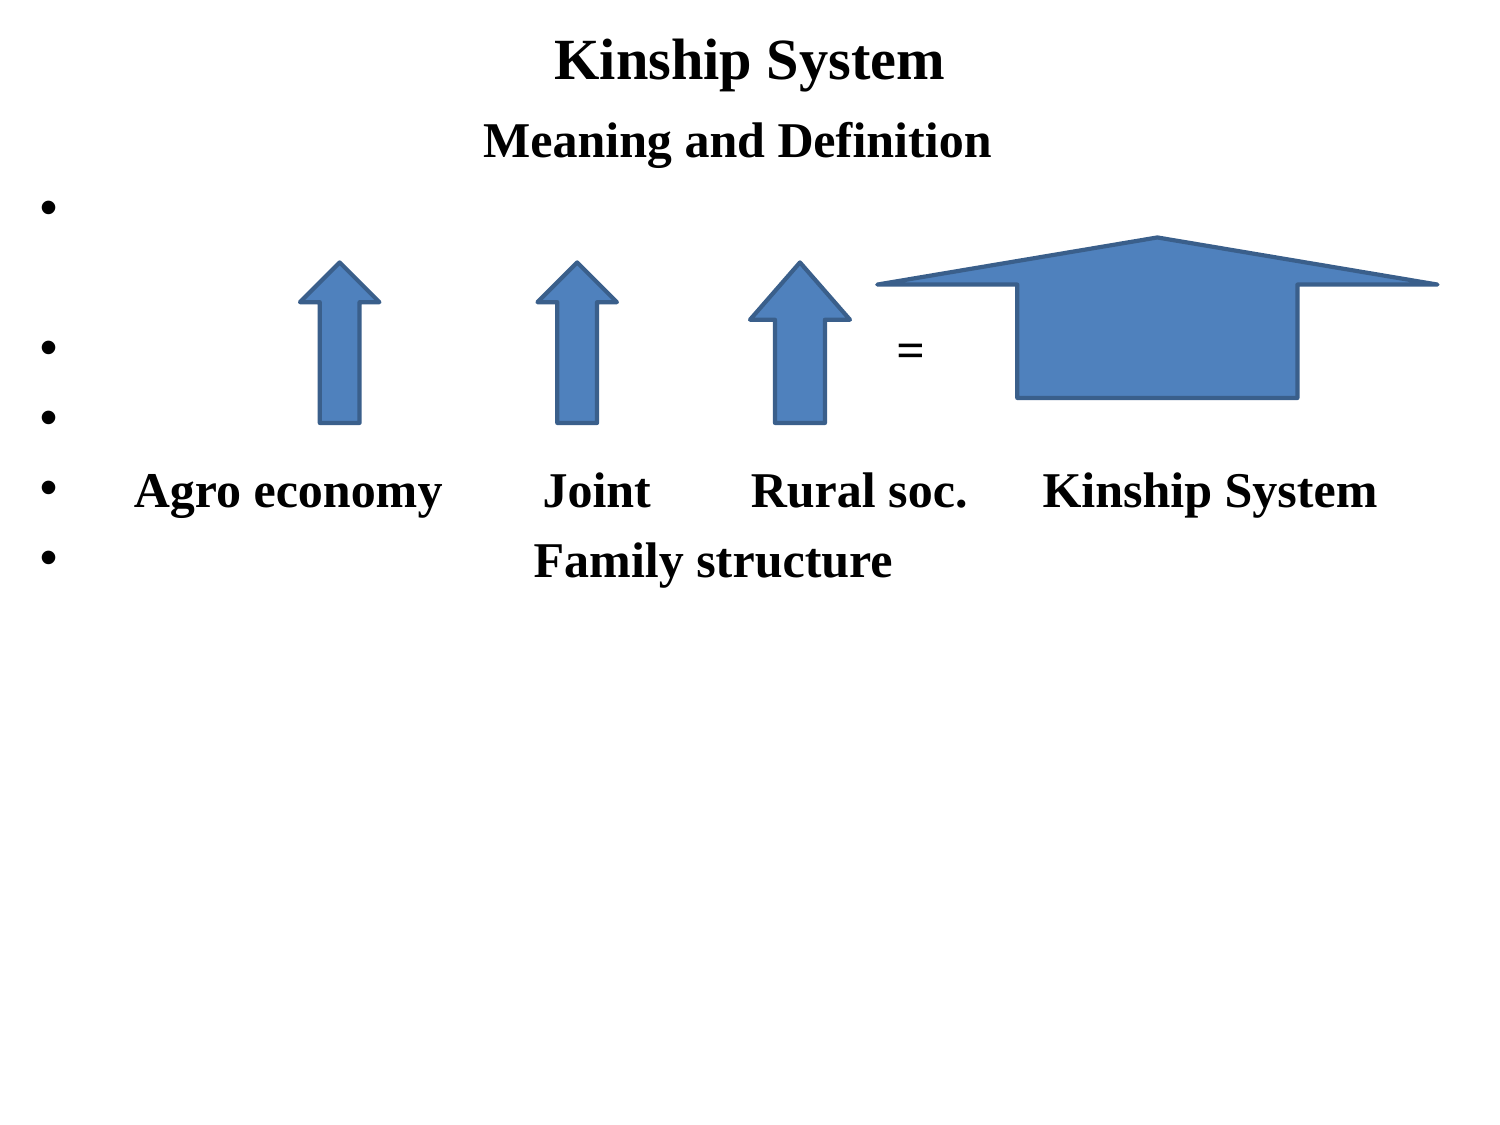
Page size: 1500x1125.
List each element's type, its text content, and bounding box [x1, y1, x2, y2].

text_box [298, 260, 382, 426]
text_box [748, 260, 852, 426]
subtitle Meaning and Definition = Agro economy Joint Rural soc. Kinship System Family structure [24, 99, 1450, 688]
text_box [535, 260, 619, 426]
title Kinship System [50, 24, 1450, 88]
text_box [875, 235, 1440, 401]
